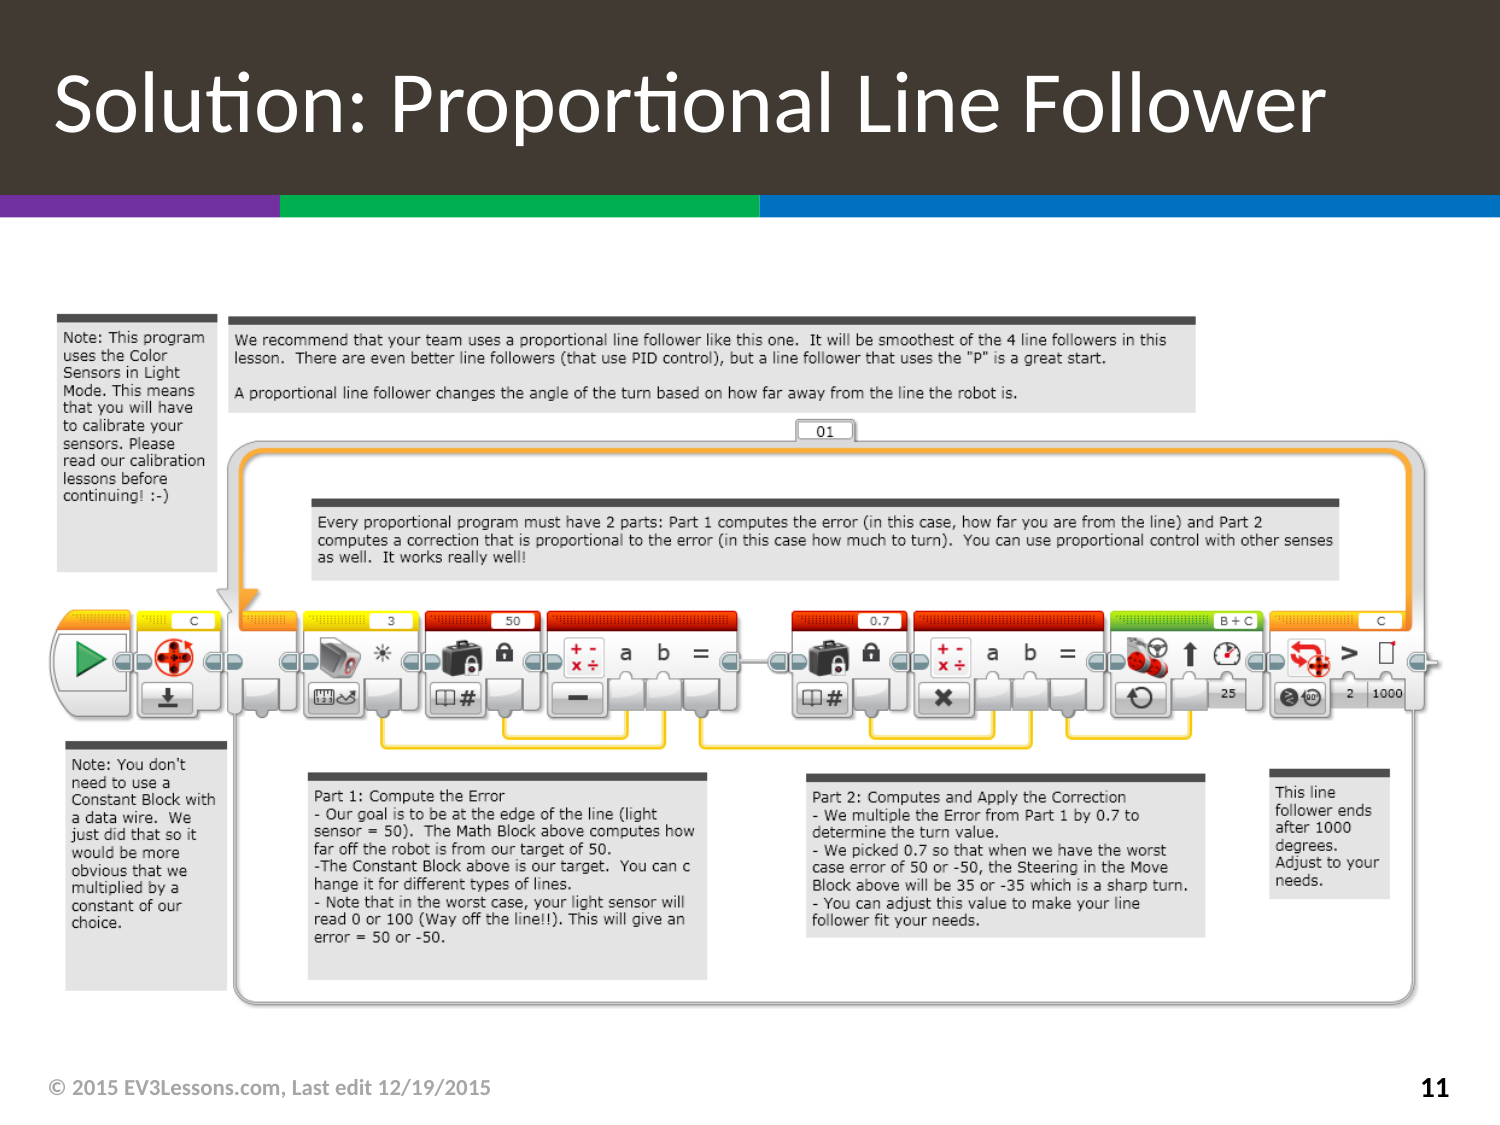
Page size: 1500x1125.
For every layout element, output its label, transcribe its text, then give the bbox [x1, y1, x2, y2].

slide_number 11 [1361, 1056, 1465, 1116]
title Solution: Proportional Line Follower [0, 0, 1500, 195]
picture [45, 302, 1454, 1016]
footer © 2015 EV3Lessons.com, Last edit 12/19/2015 [32, 1055, 1038, 1116]
